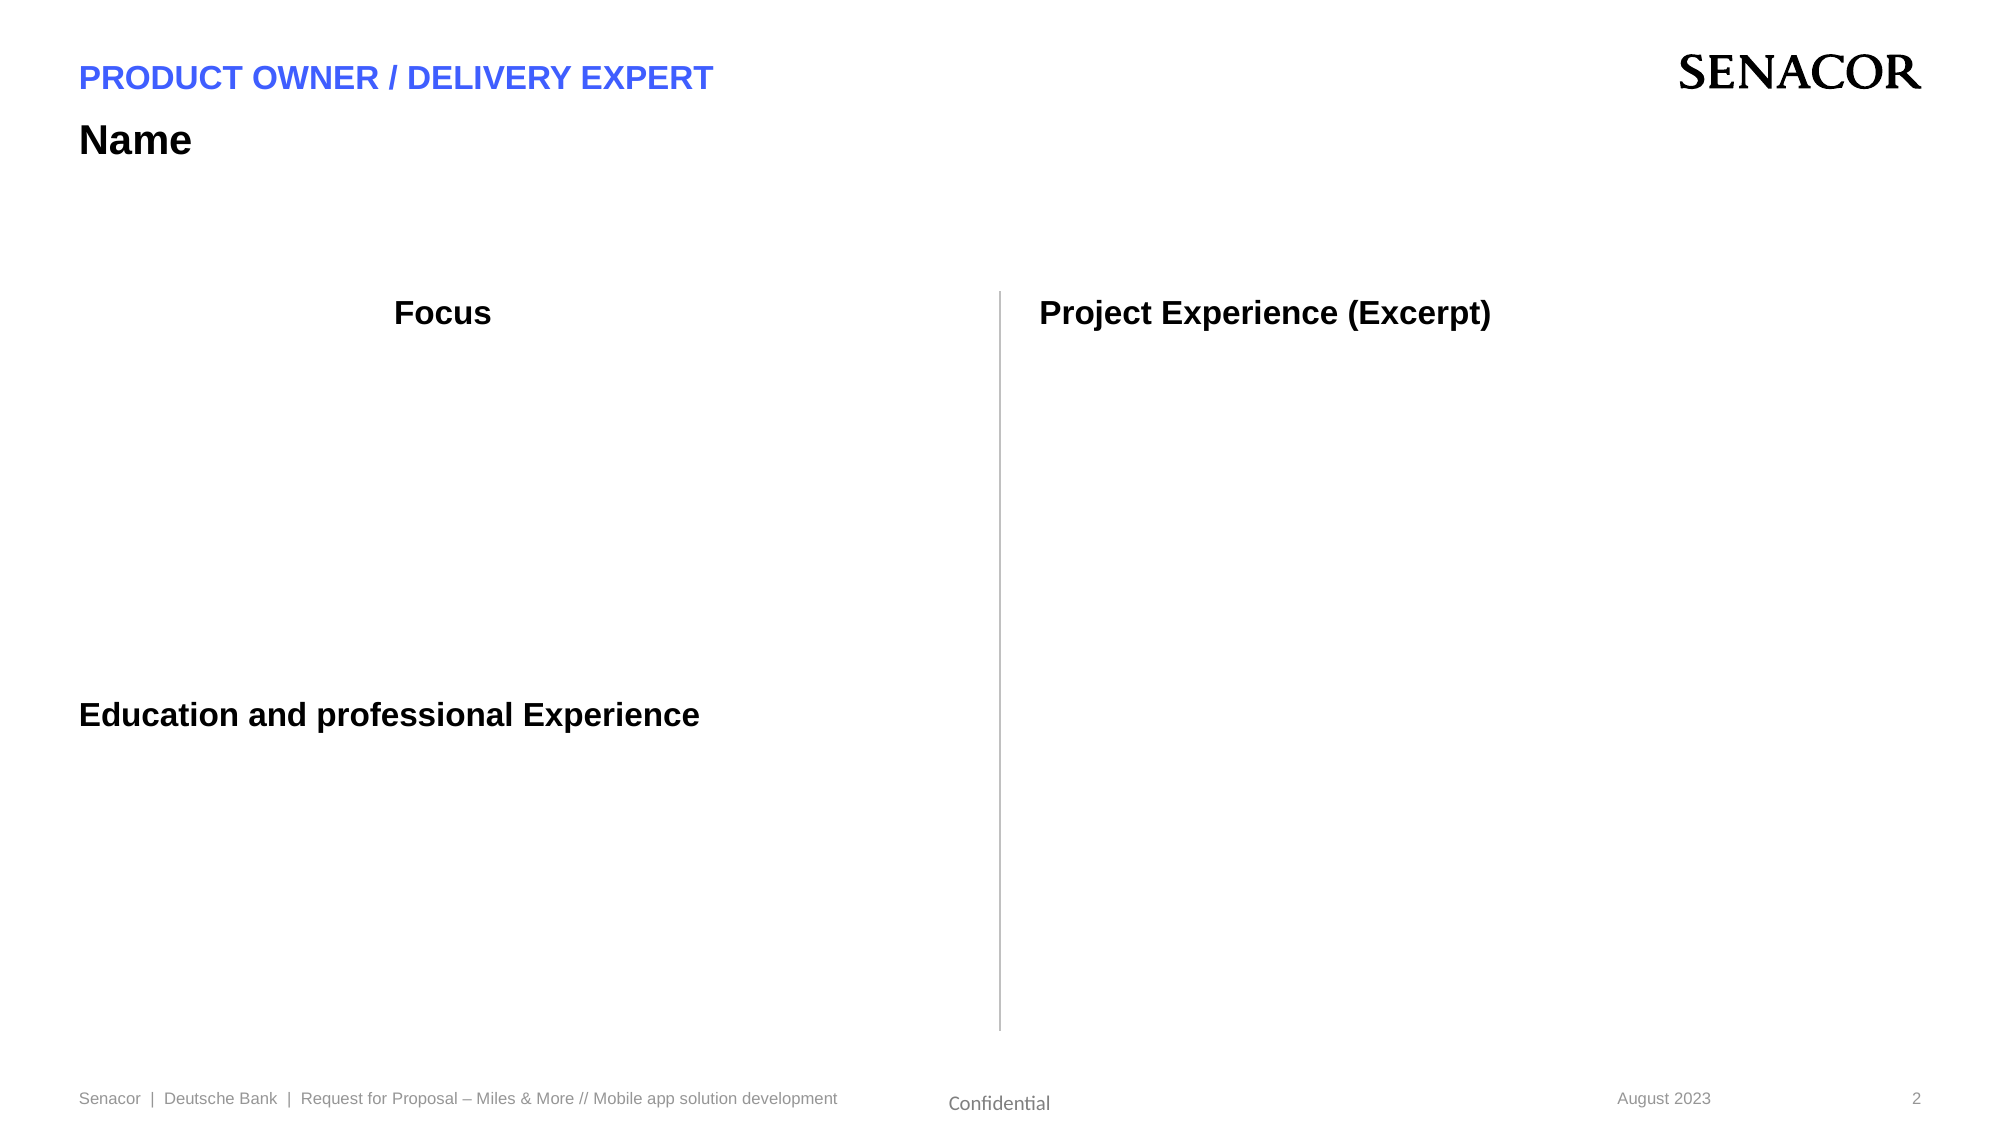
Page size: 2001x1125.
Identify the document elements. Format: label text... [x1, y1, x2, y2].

list product owner / Delivery Expert [78, 55, 1639, 97]
text_box Project Experience (Excerpt) [1039, 291, 1922, 1031]
footer Senacor | Deutsche Bank | Request for Proposal – Miles & More // Mobile app solution development [78, 1088, 1268, 1109]
slide_number 2 [1902, 1088, 1922, 1109]
text_box Focus [394, 291, 961, 629]
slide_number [1615, 1088, 1712, 1109]
text_box Education and professional Experience [78, 693, 961, 1031]
title Name [78, 118, 1922, 219]
